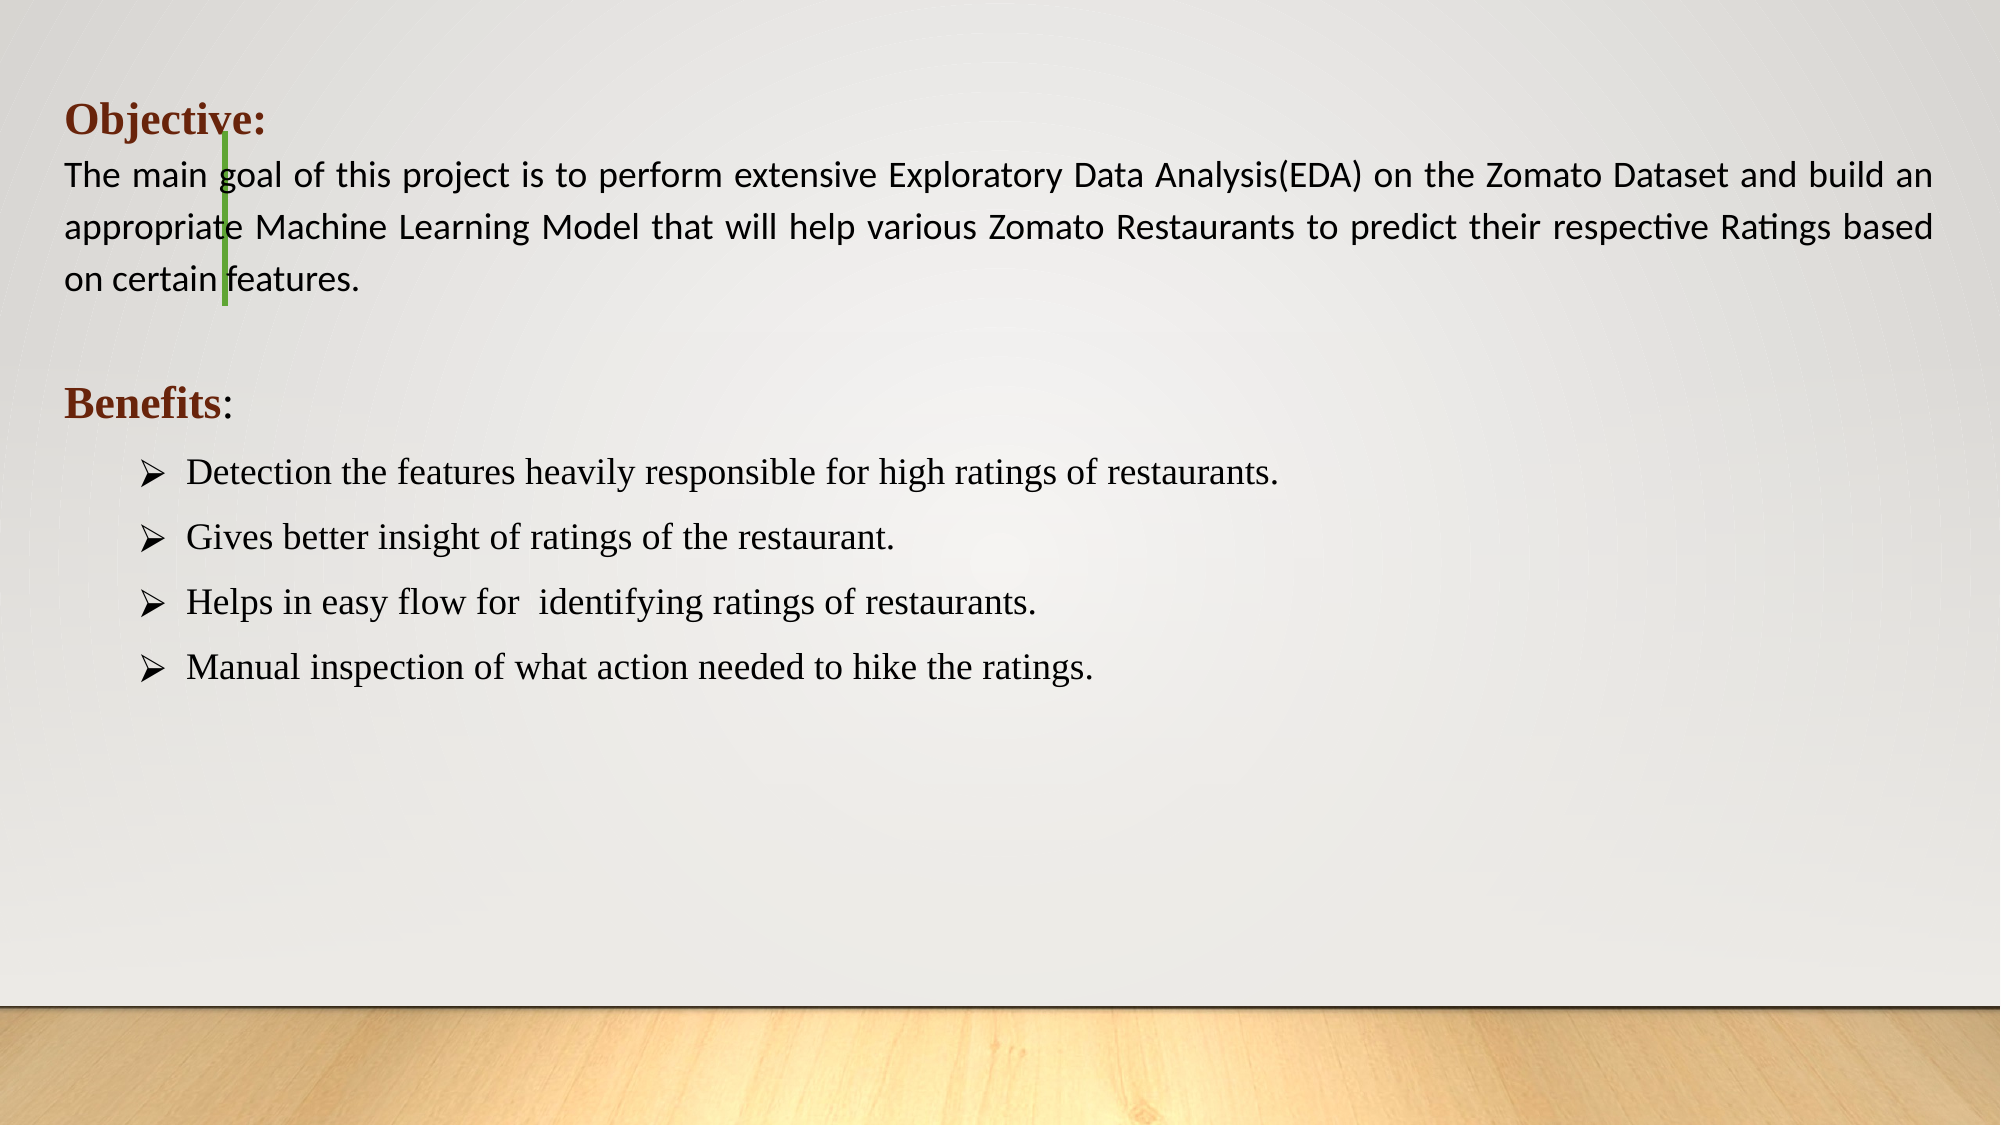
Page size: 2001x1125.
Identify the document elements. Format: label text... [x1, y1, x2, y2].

picture [0, 1006, 2000, 1125]
text_box Objective: The main goal of this project is to perform extensive Exploratory Data Analysis(EDA) on the Zomato Dataset and build an appropriate Machine Learning Model that will help various Zomato Restaurants to predict their respective Ratings based on certain features. Benefits: Detection the features heavily responsible for high ratings of restaurants. Gives better insight of ratings of the restaurant. Helps in easy flow for identifying ratings of restaurants. Manual inspection of what action needed to hike the ratings. [49, 81, 1951, 695]
